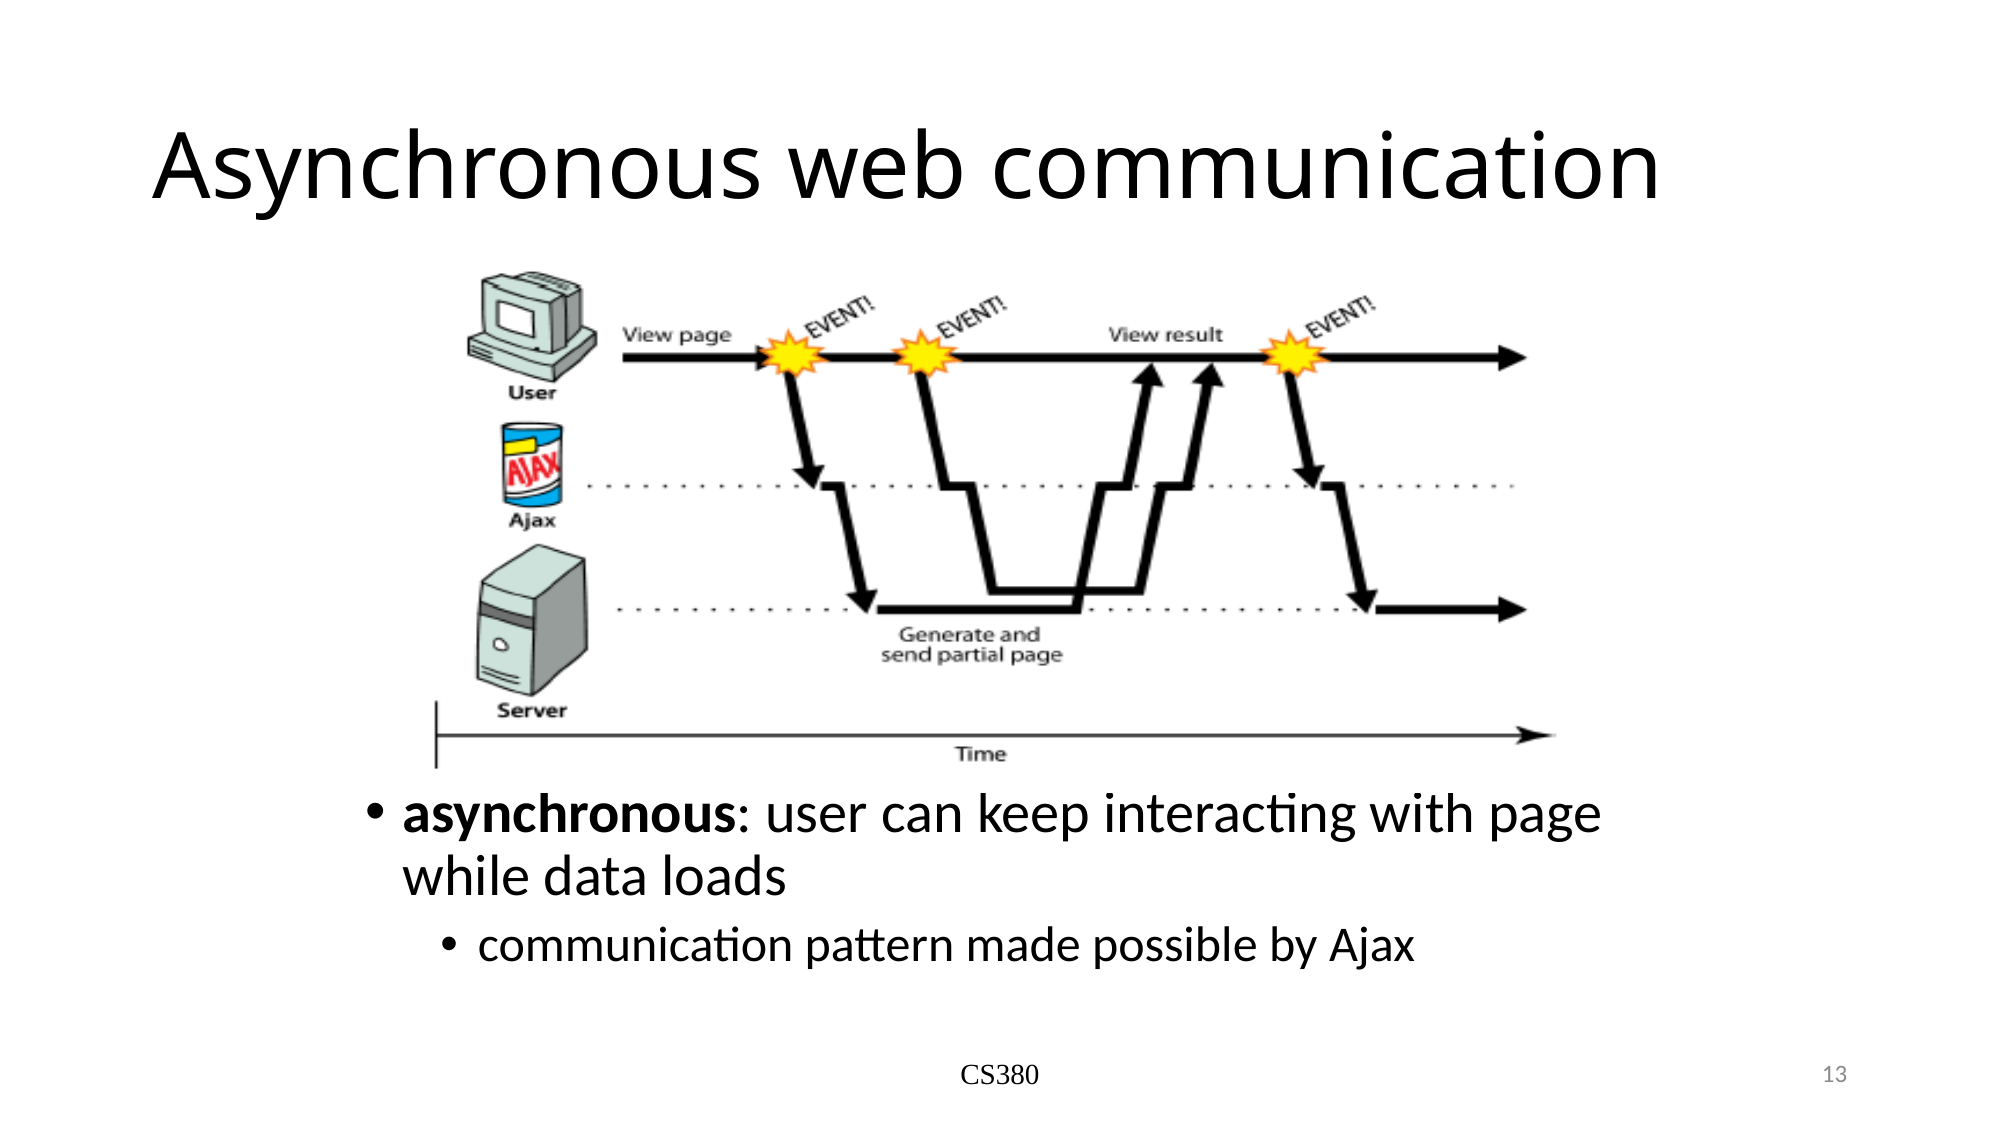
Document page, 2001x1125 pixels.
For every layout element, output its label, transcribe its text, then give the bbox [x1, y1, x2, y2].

picture [349, 250, 1638, 793]
slide_number 13 [1412, 1042, 1863, 1103]
footer CS380 [662, 1042, 1338, 1103]
list asynchronous: user can keep interacting with page while data loads communication pattern made possible by Ajax [350, 774, 1688, 1025]
title Asynchronous web communication [137, 59, 1863, 278]
